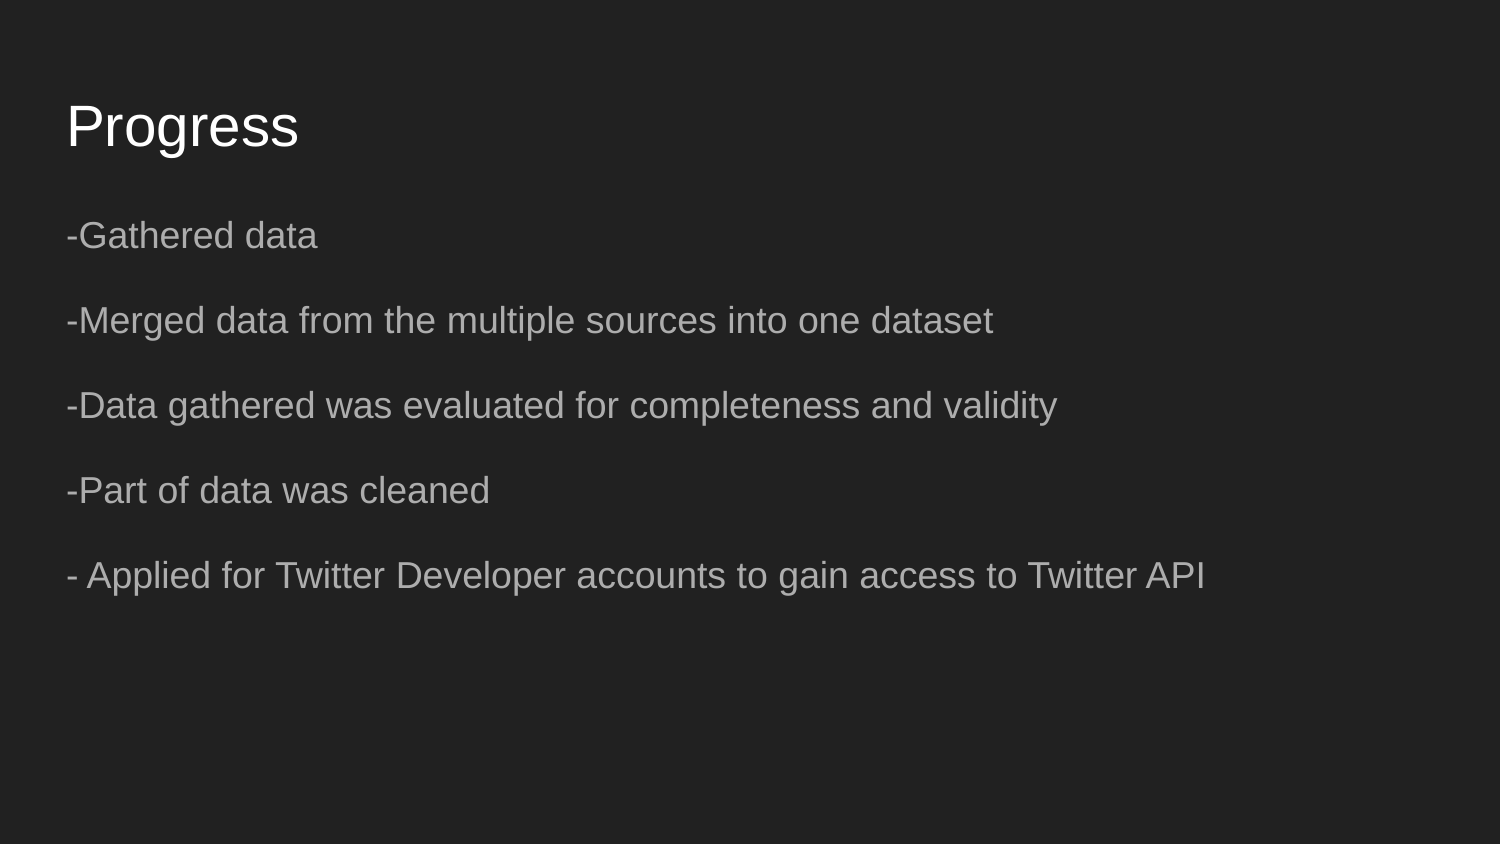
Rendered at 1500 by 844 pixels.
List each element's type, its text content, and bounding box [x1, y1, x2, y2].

list -Gathered data -Merged data from the multiple sources into one dataset -Data gathered was evaluated for completeness and validity -Part of data was cleaned - Applied for Twitter Developer accounts to gain access to Twitter API [51, 189, 1449, 750]
title Progress [51, 72, 1449, 167]
